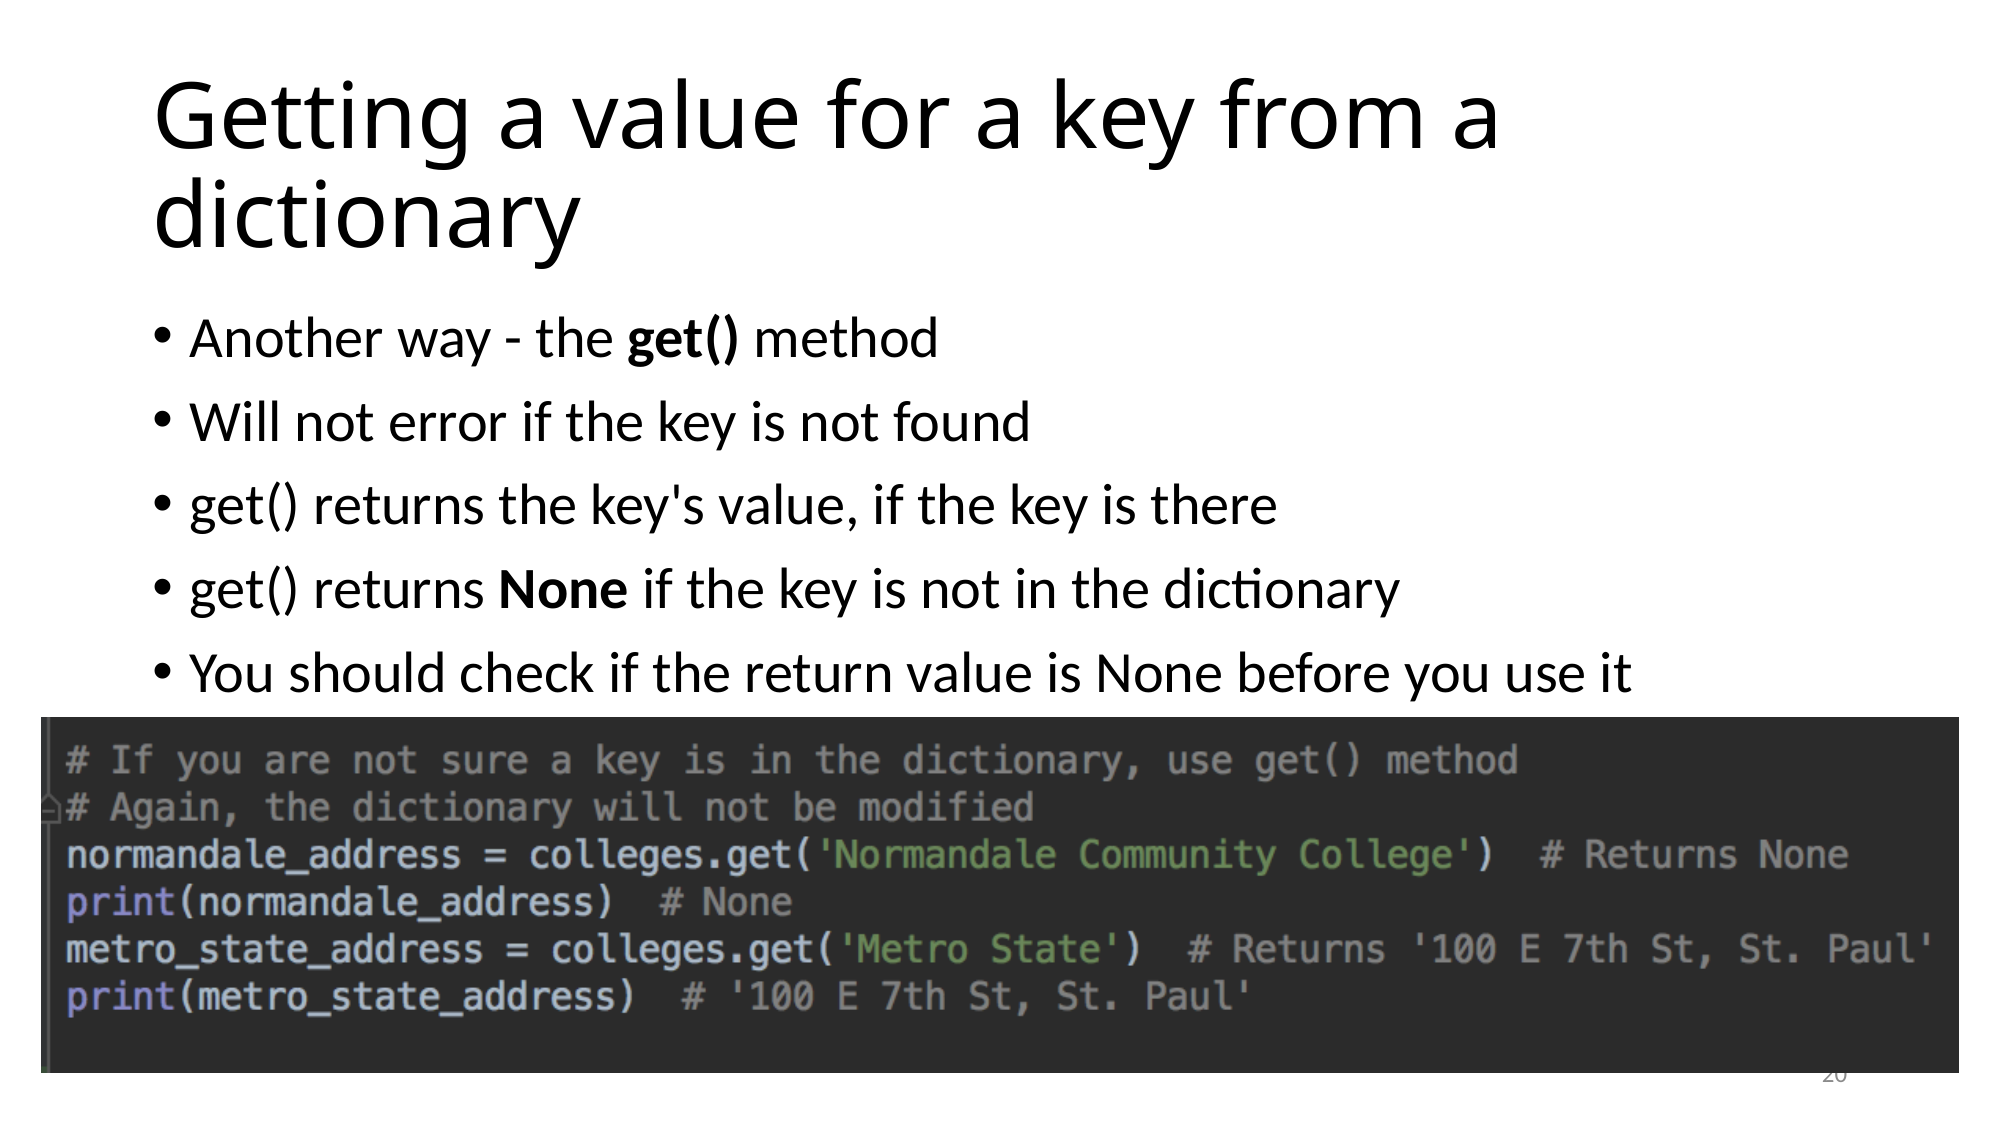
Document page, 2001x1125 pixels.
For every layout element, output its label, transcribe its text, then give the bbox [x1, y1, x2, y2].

title Getting a value for a key from a dictionary [137, 59, 1863, 278]
slide_number 20 [1412, 1073, 1863, 1103]
list Another way - the get() method Will not error if the key is not found get() returns the key's value, if the key is there get() returns None if the key is not in the dictionary You should check if the return value is None before you use it [137, 299, 1863, 717]
picture [41, 717, 1959, 1073]
